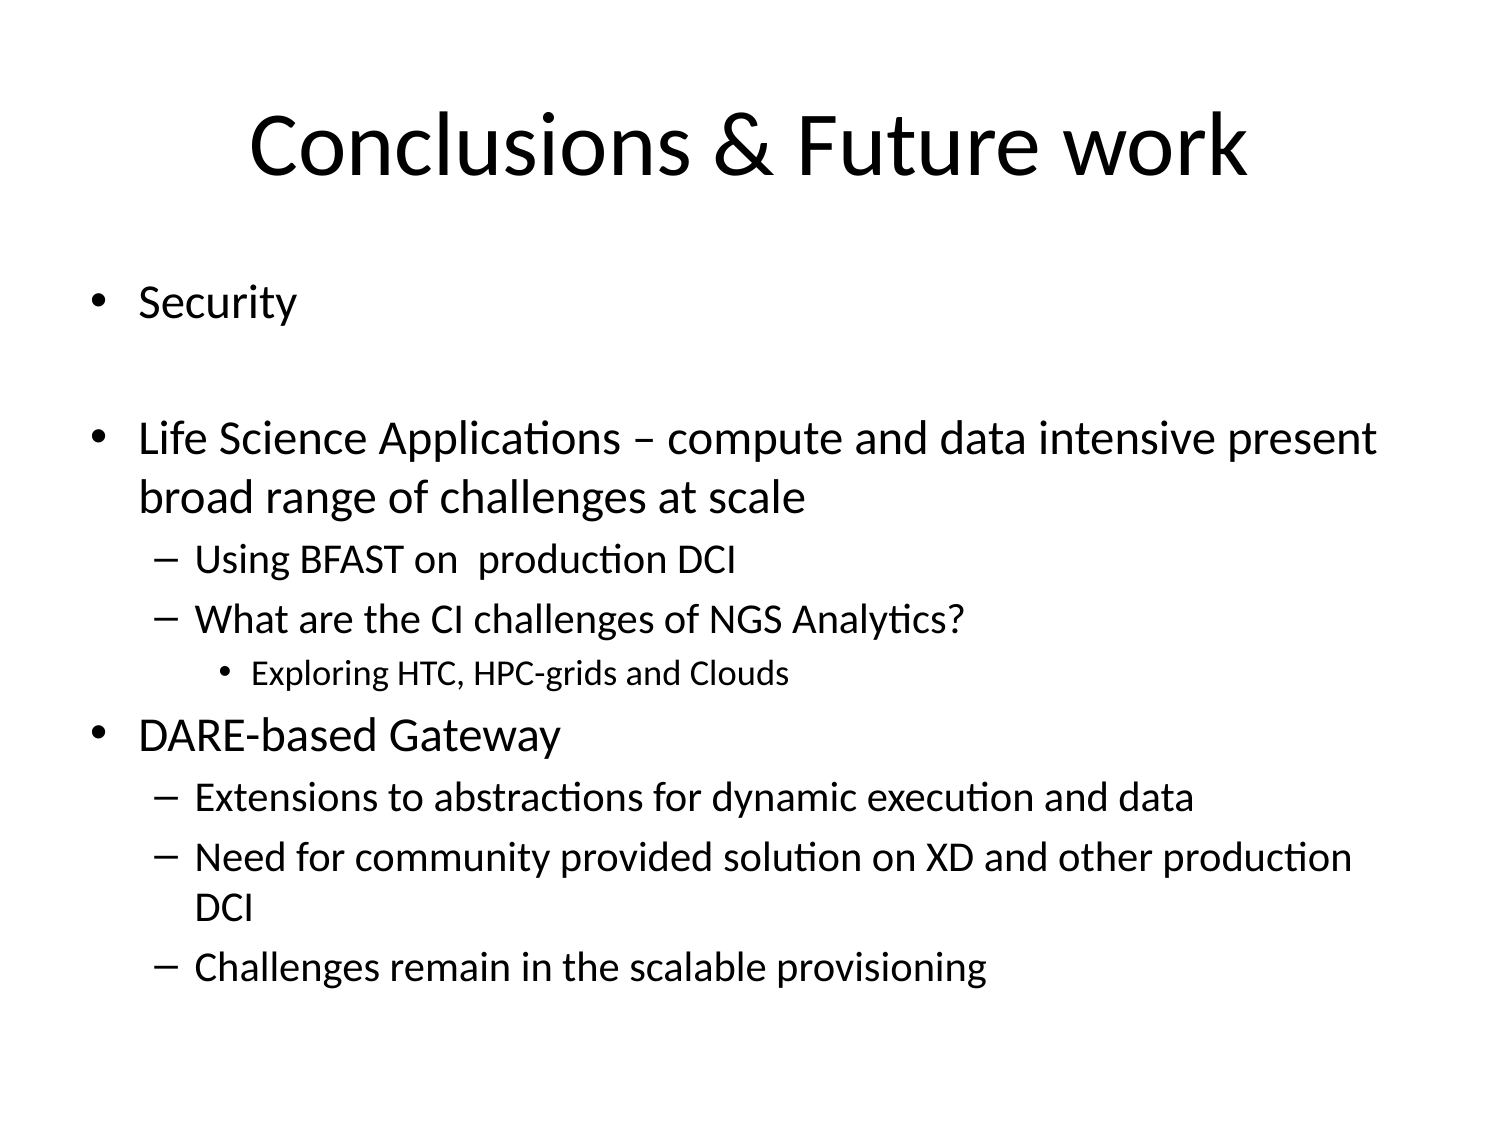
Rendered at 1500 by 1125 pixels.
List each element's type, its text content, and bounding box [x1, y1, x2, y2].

title Conclusions & Future work [75, 45, 1425, 233]
list Security Life Science Applications – compute and data intensive present broad range of challenges at scale Using BFAST on production DCI What are the CI challenges of NGS Analytics? Exploring HTC, HPC-grids and Clouds DARE-based Gateway Extensions to abstractions for dynamic execution and data Need for community provided solution on XD and other production DCI Challenges remain in the scalable provisioning [75, 262, 1425, 1005]
